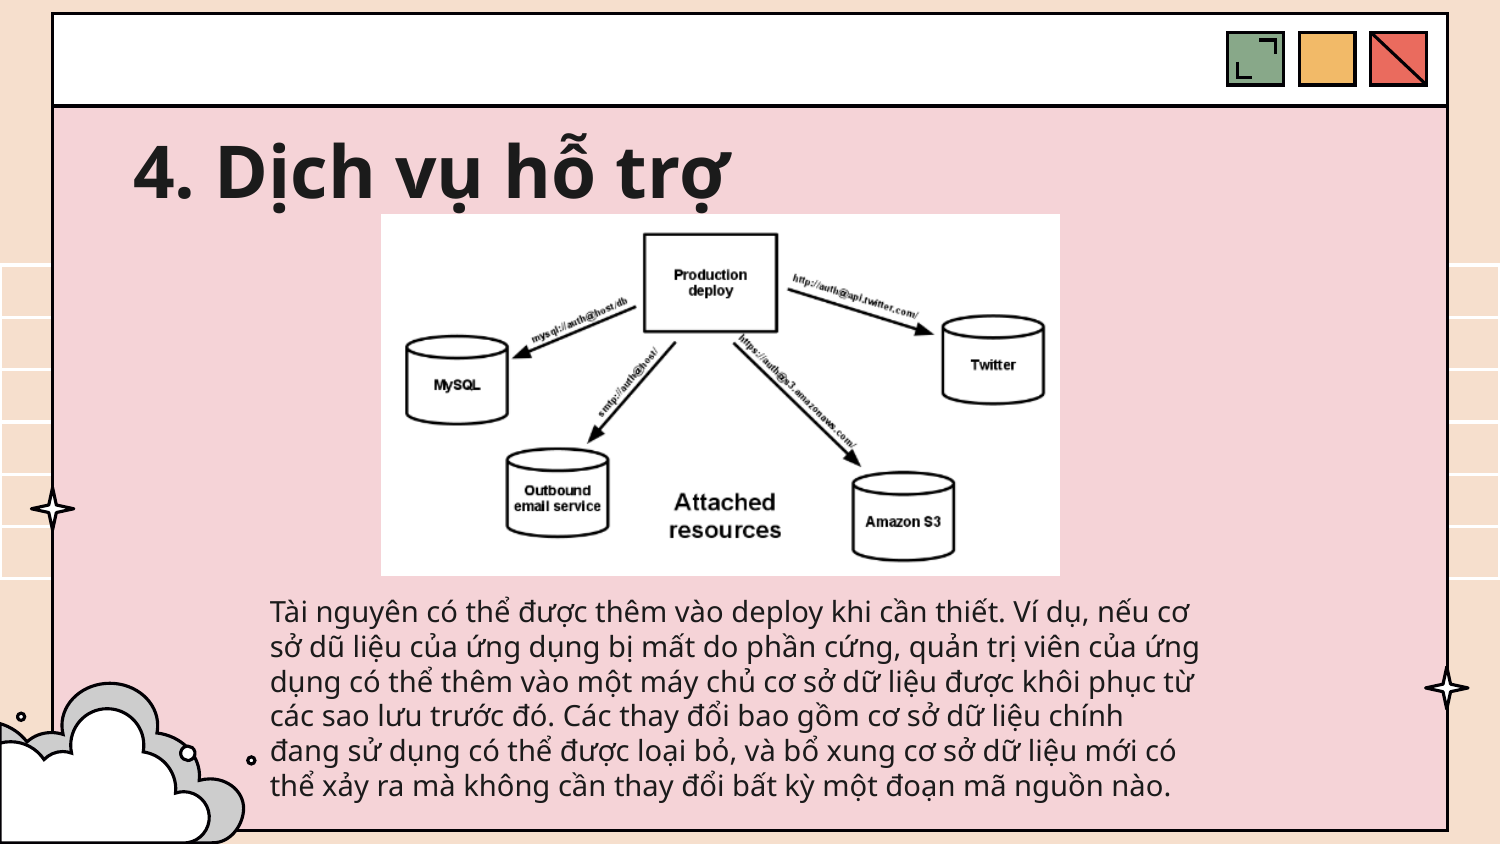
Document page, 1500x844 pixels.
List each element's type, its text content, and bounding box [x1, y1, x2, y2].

picture [380, 214, 1061, 576]
title 4. Dịch vụ hỗ trợ [118, 110, 1382, 205]
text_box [0, 683, 256, 844]
text_box Tài nguyên có thể được thêm vào deploy khi cần thiết. Ví dụ, nếu cơ sở dũ liệu của ứng dụng bị mất do phần cứng, quản trị viên của ứng dụng có thể thêm vào một máy chủ cơ sở dữ liệu được khôi phục từ các sao lưu trước đó. Các thay đổi bao gồm cơ sở dữ liệu chính đang sử dụng có thể được loại bỏ, và bổ xung cơ sở dữ liệu mới có thể xảy ra mà không cần thay đổi bất kỳ một đoạn mã nguồn nào. [254, 585, 1217, 844]
